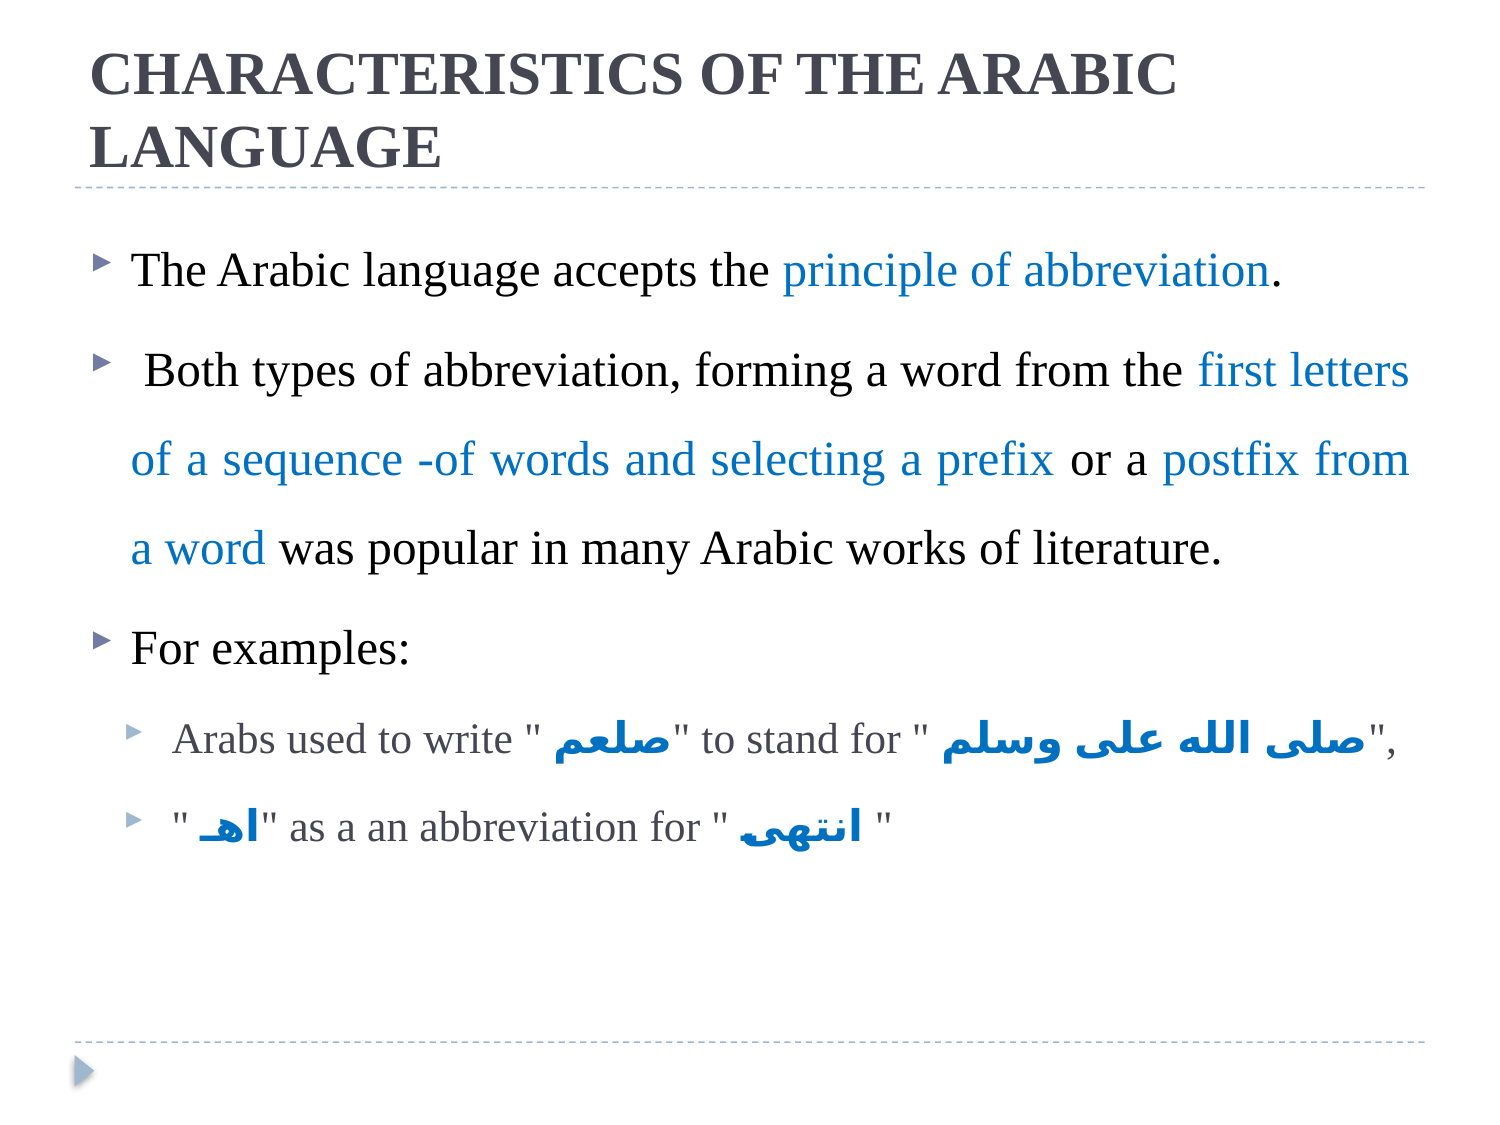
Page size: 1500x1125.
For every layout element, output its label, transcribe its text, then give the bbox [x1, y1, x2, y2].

list The Arabic language accepts the principle of abbreviation. Both types of abbreviation, forming a word from the first letters of a sequence -of words and selecting a prefix or a postfix from a word was popular in many Arabic works of literature. For examples: Arabs used to write " صلعم" to stand for " صلى الله على وسلم", " اهـ" as a an abbreviation for " انتهى " [75, 200, 1425, 1010]
title CHARACTERISTICS OF THE ARABIC LANGUAGE [75, 24, 1425, 188]
